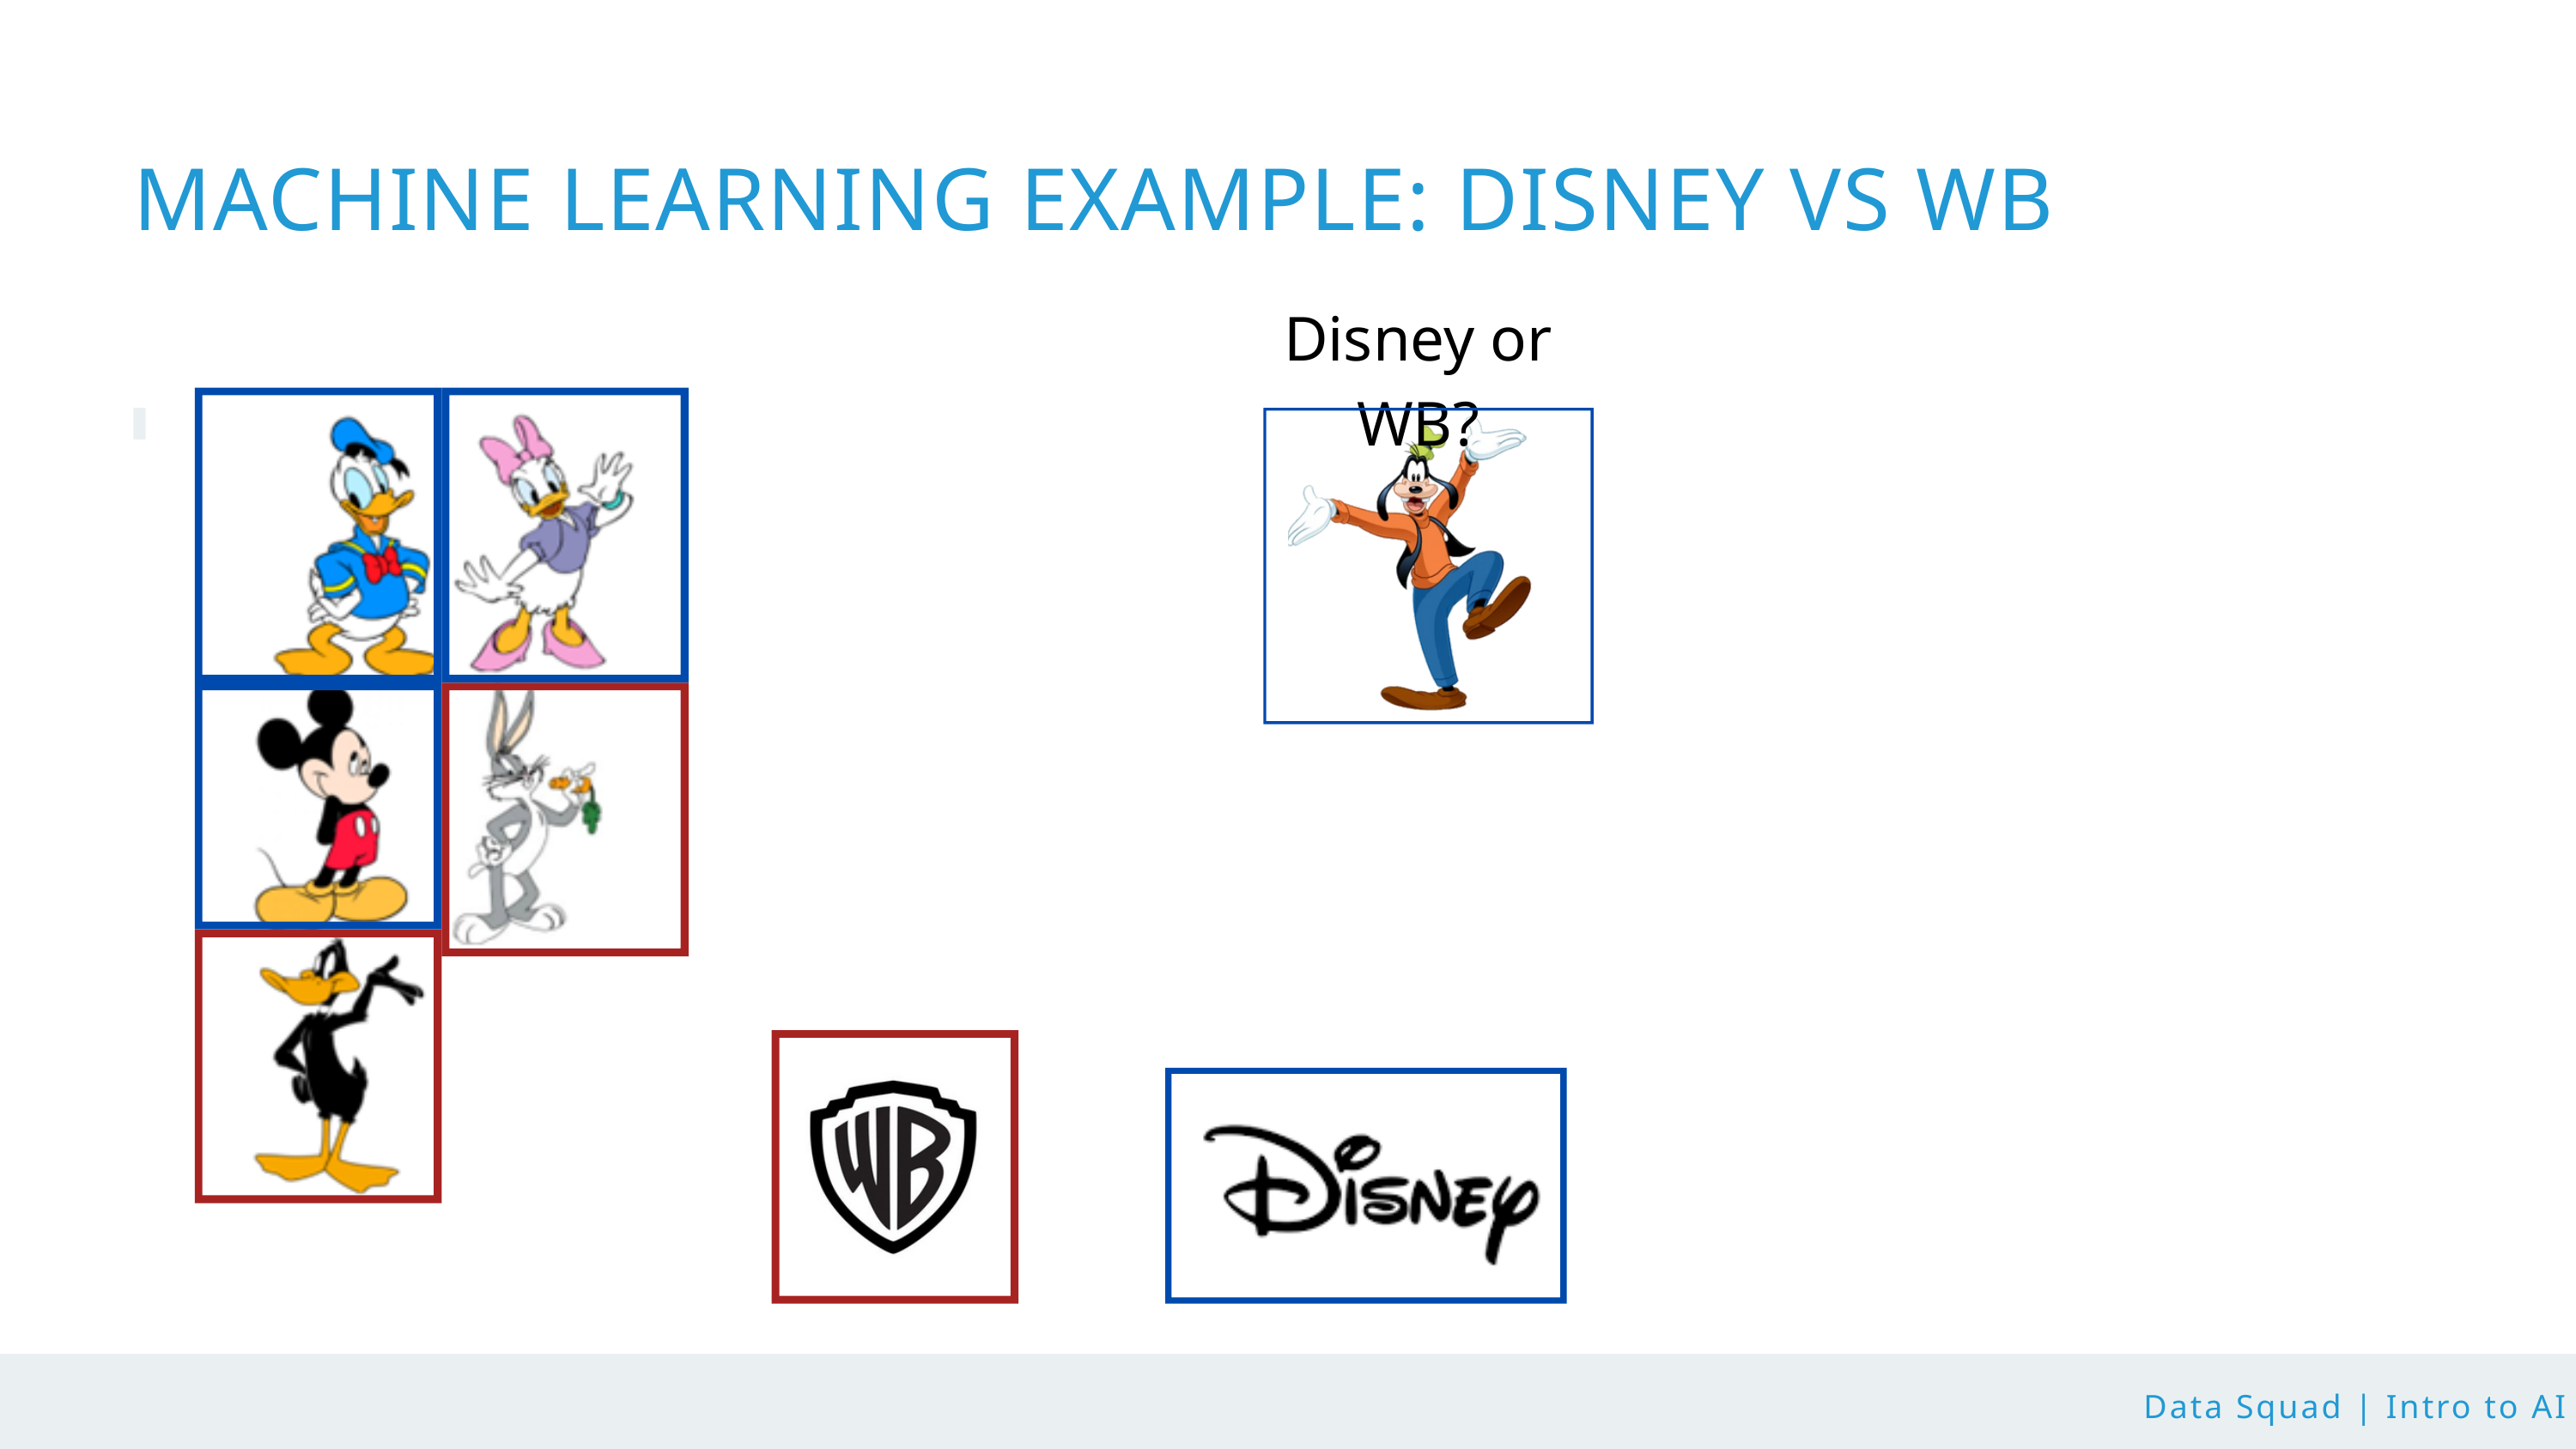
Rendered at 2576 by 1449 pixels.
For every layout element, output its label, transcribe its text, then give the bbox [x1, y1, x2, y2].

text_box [771, 1029, 1019, 1304]
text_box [194, 682, 440, 929]
text_box Disney or WB? [1222, 287, 1614, 458]
text_box [145, 350, 666, 1247]
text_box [441, 387, 690, 682]
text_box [441, 682, 690, 957]
text_box [133, 408, 145, 440]
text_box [1263, 407, 1595, 724]
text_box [194, 387, 440, 682]
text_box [194, 929, 442, 1203]
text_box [0, 1353, 2576, 1449]
text_box MACHINE LEARNING EXAMPLE: DISNEY VS WB [133, 144, 2466, 248]
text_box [1164, 1067, 1567, 1304]
